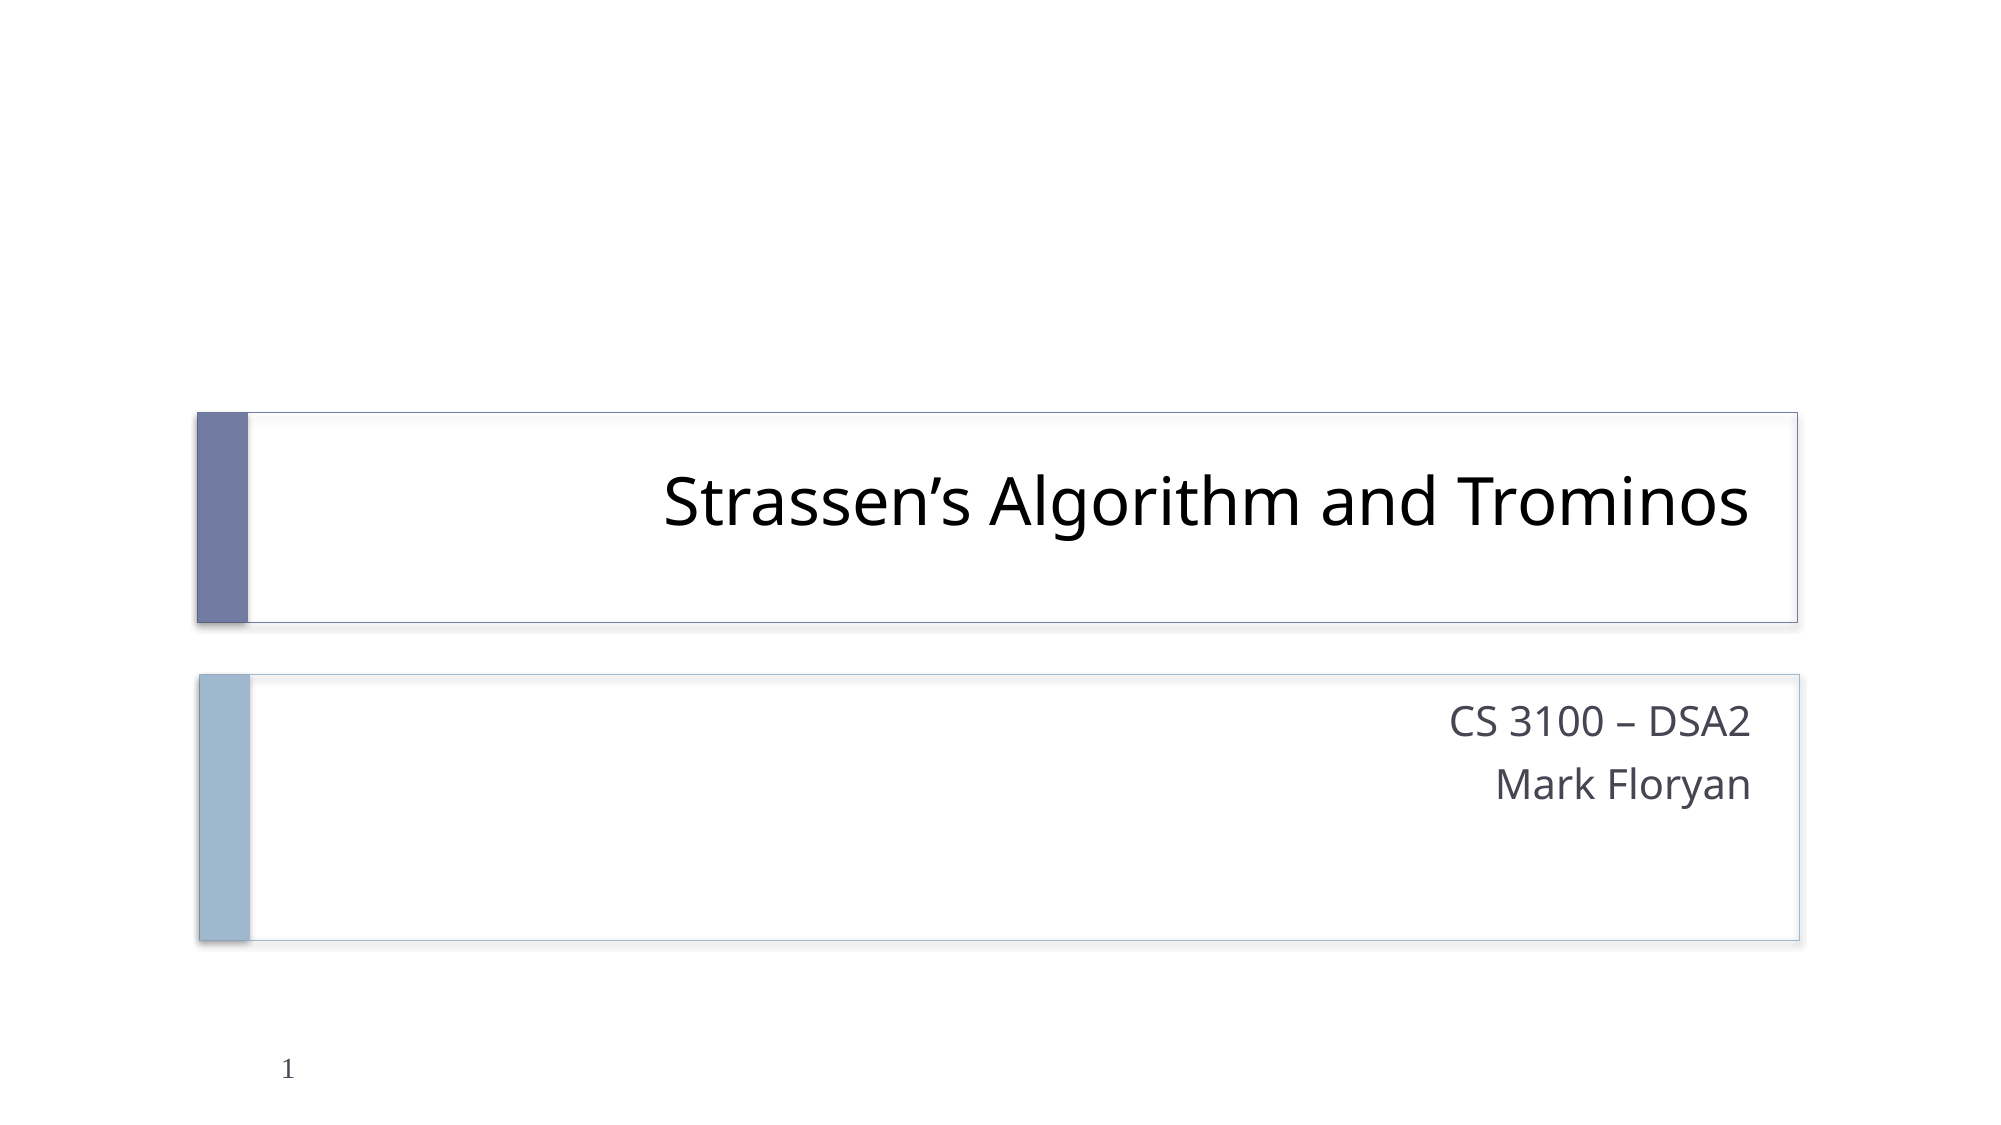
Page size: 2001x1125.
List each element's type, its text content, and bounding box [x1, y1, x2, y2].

subtitle CS 3100 – DSA2 Mark Floryan [266, 687, 1767, 929]
title Strassen’s Algorithm and Trominos [266, 451, 1767, 614]
slide_number 1 [265, 1042, 533, 1103]
